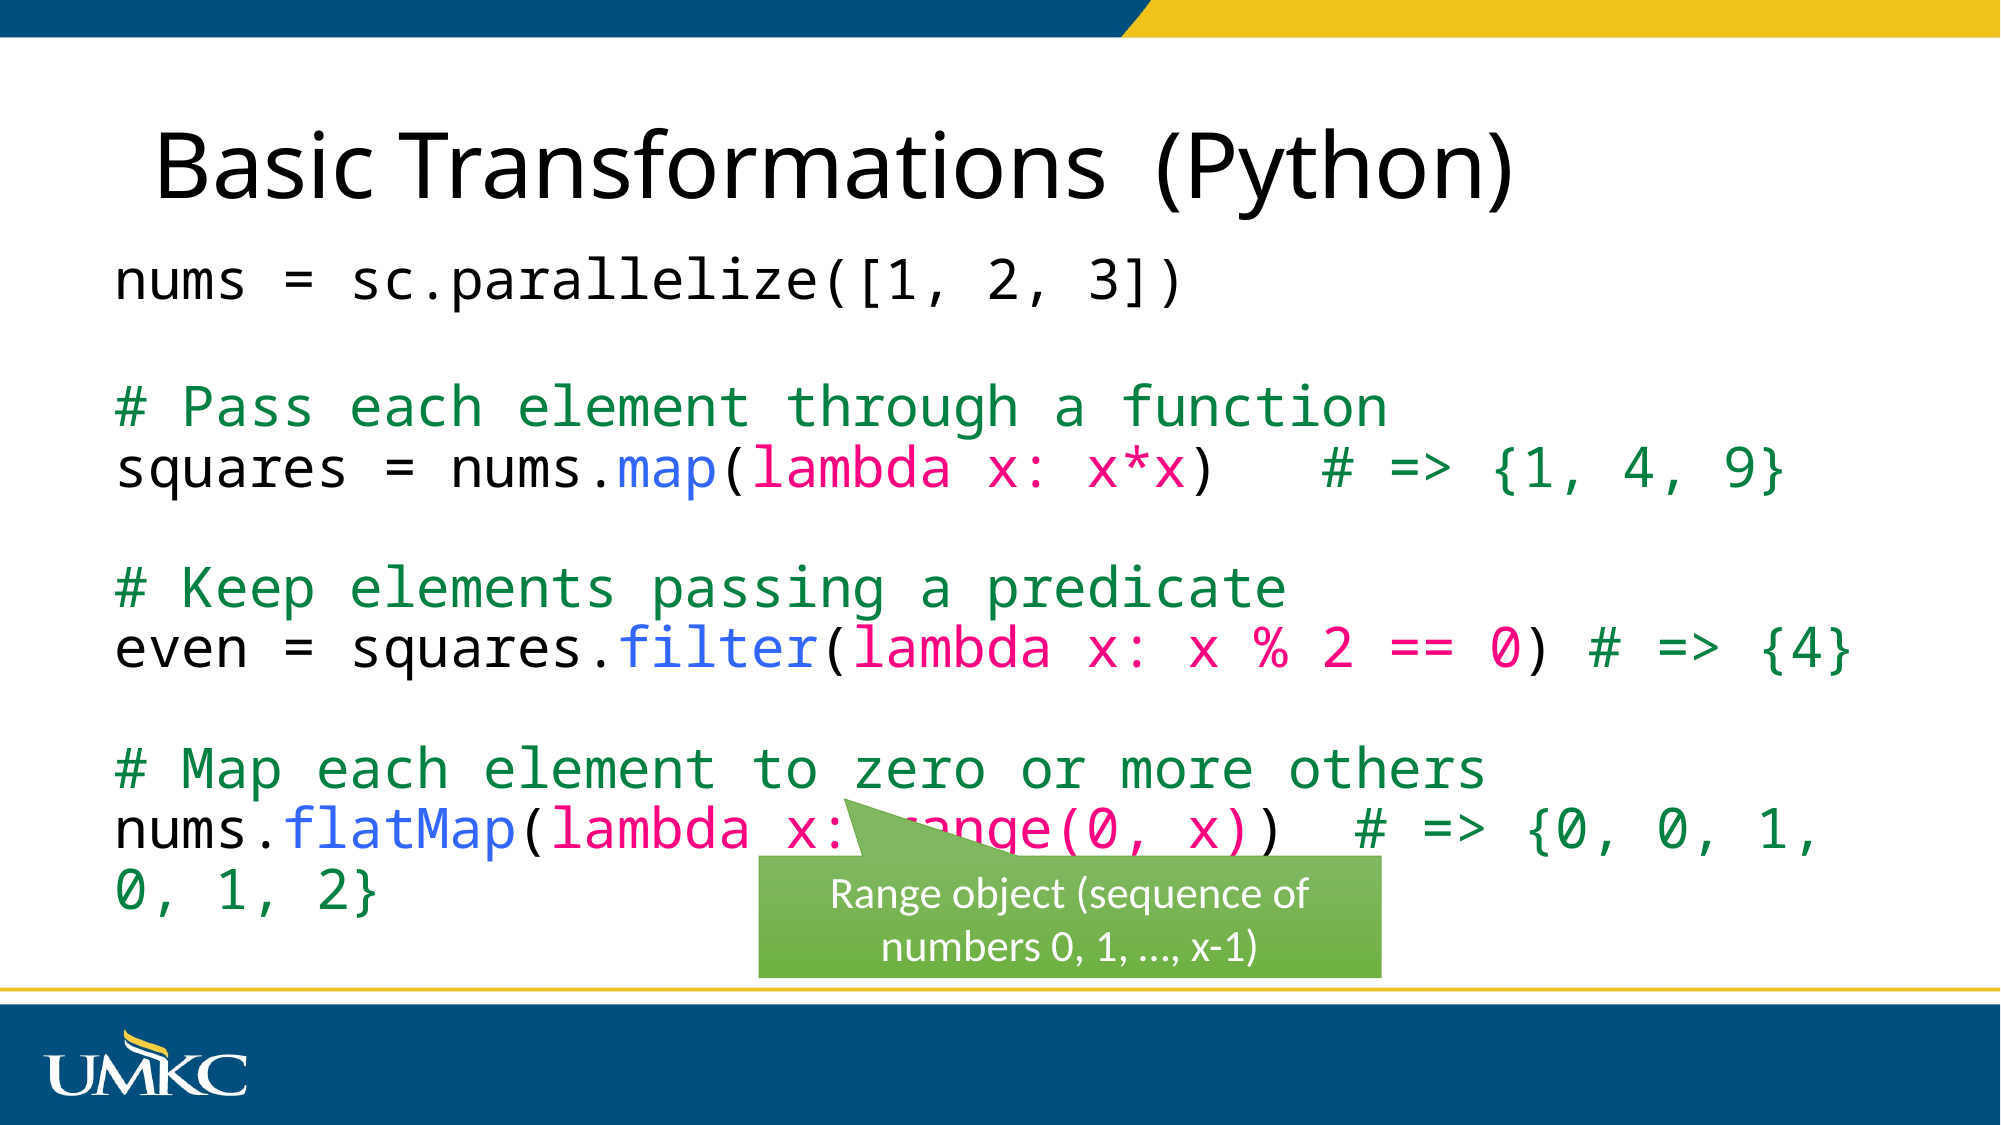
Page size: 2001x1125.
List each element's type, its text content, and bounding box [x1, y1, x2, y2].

list nums = sc.parallelize([1, 2, 3]) # Pass each element through a function squares = nums.map(lambda x: x*x) # => {1, 4, 9} # Keep elements passing a predicate even = squares.filter(lambda x: x % 2 == 0) # => {4} # Map each element to zero or more others nums.flatMap(lambda x: range(0, x)) # => {0, 0, 1, 0, 1, 2} [99, 243, 1934, 937]
text_box Range object (sequence of numbers 0, 1, …, x-1) [758, 798, 1382, 979]
title Basic Transformations (Python) [137, 59, 1863, 243]
picture [0, 0, 2001, 1125]
